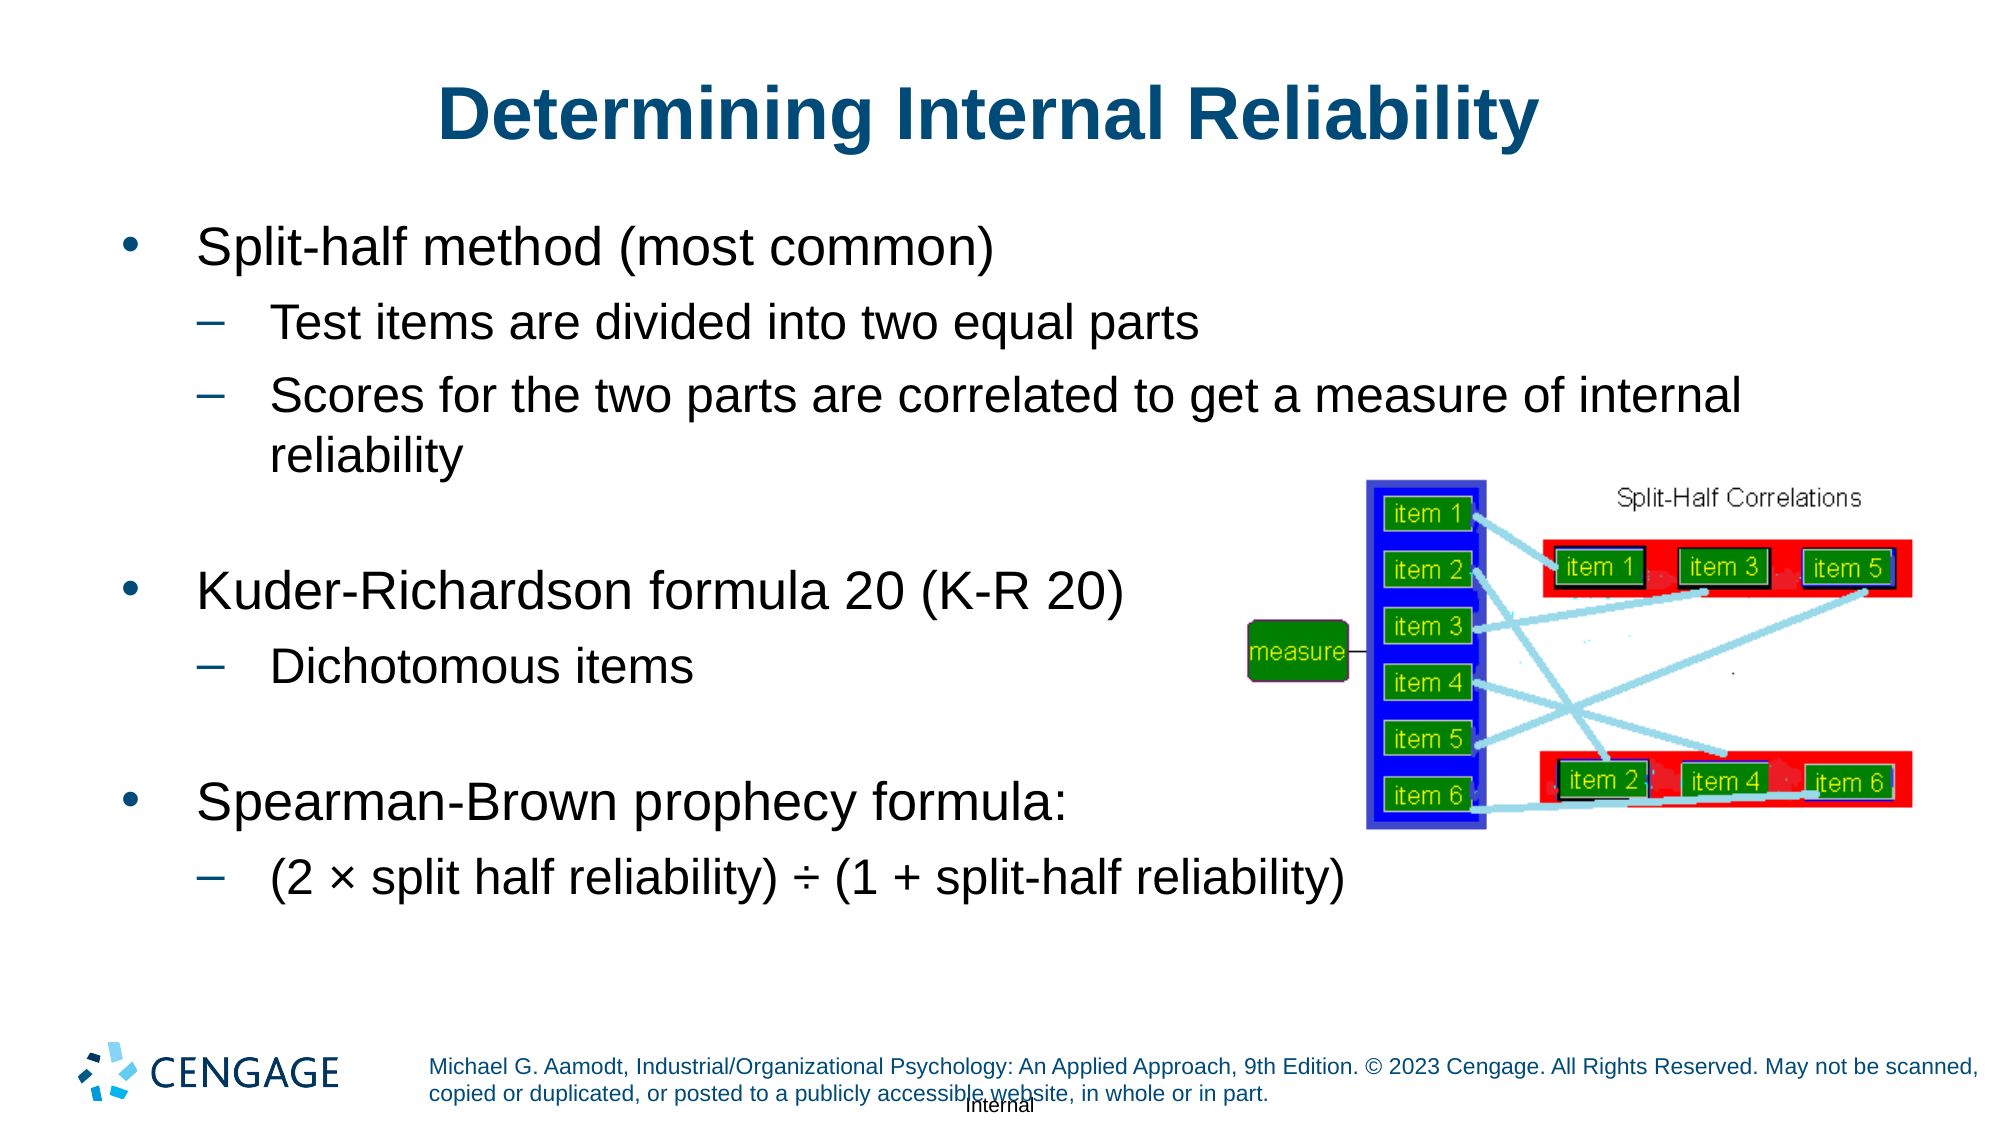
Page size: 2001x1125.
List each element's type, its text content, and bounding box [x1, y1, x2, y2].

picture [1221, 463, 1922, 836]
title Determining Internal Reliability [137, 59, 1863, 171]
picture [78, 1042, 338, 1101]
list Split-half method (most common) Test items are divided into two equal parts Scores for the two parts are correlated to get a measure of internal reliability Kuder-Richardson formula 20 (K-R 20) Dichotomous items Spearman-Brown prophecy formula: (2 × split half reliability) ÷ (1 + split-half reliability) [121, 211, 1880, 1000]
